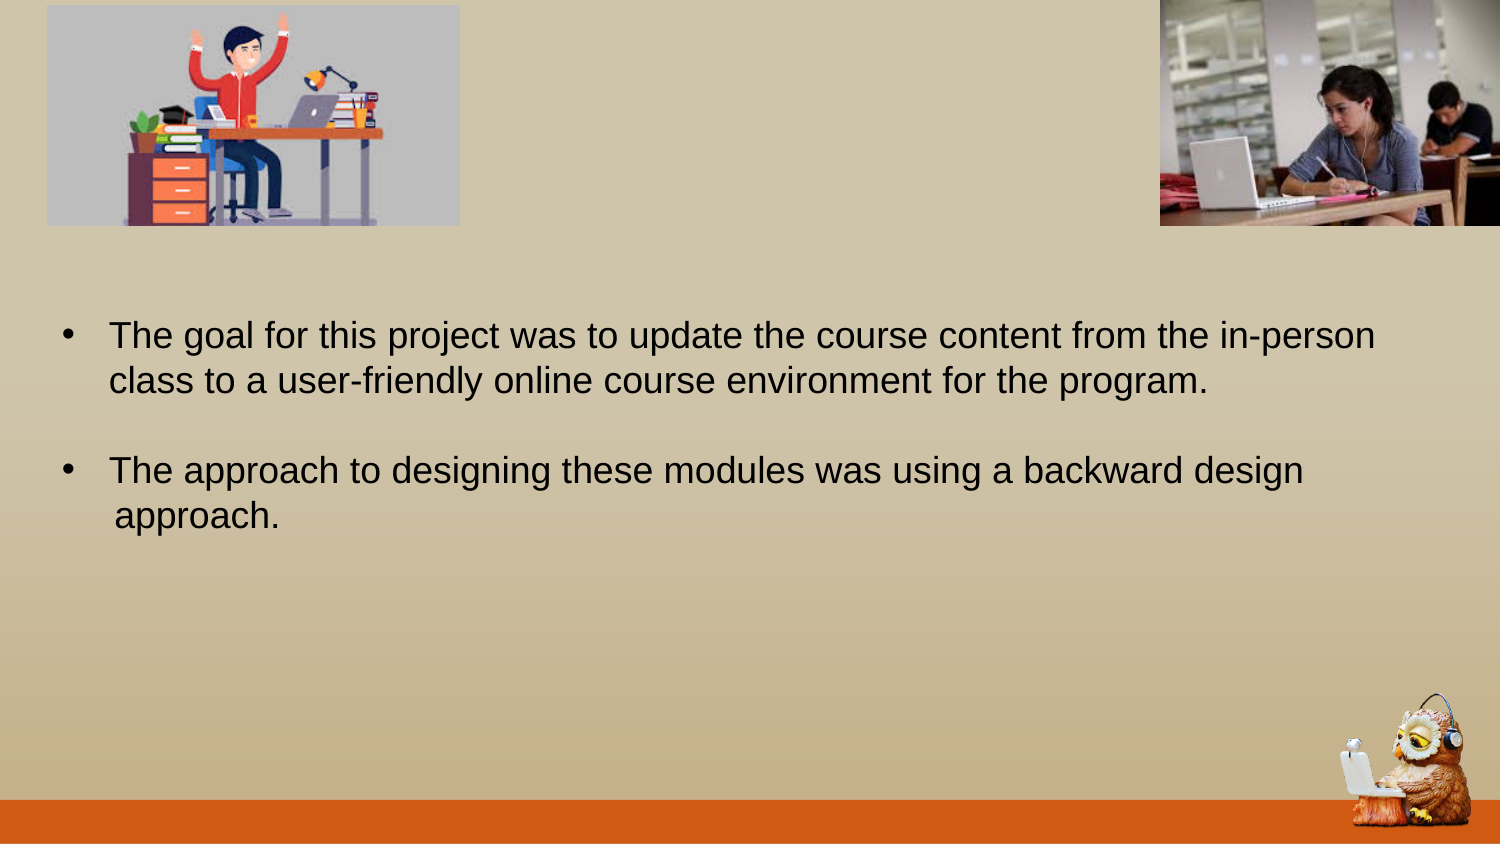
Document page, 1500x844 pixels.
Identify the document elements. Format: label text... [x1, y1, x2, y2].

picture [0, 0, 1500, 829]
text_box The goal for this project was to update the course content from the in-person class to a user-friendly online course environment for the program. The approach to designing these modules was using a backward design approach. [47, 303, 1412, 644]
